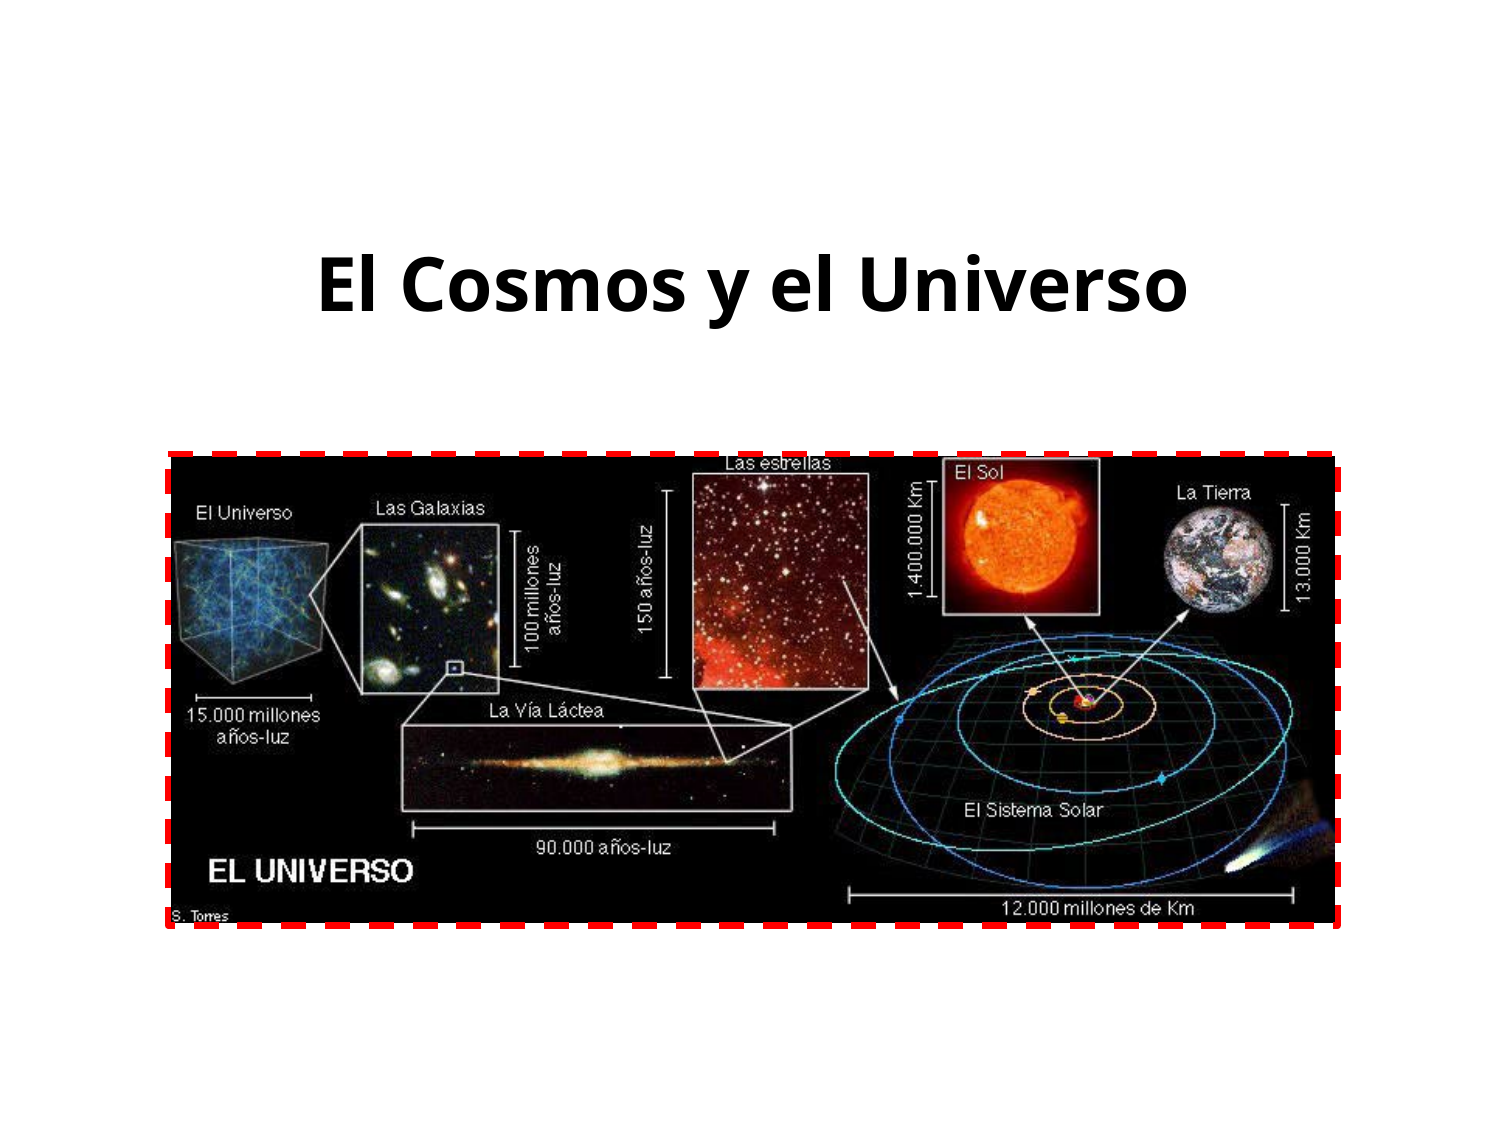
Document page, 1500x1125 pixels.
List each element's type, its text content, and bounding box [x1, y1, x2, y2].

title El Cosmos y el Universo [115, 160, 1391, 402]
picture [170, 456, 1335, 923]
